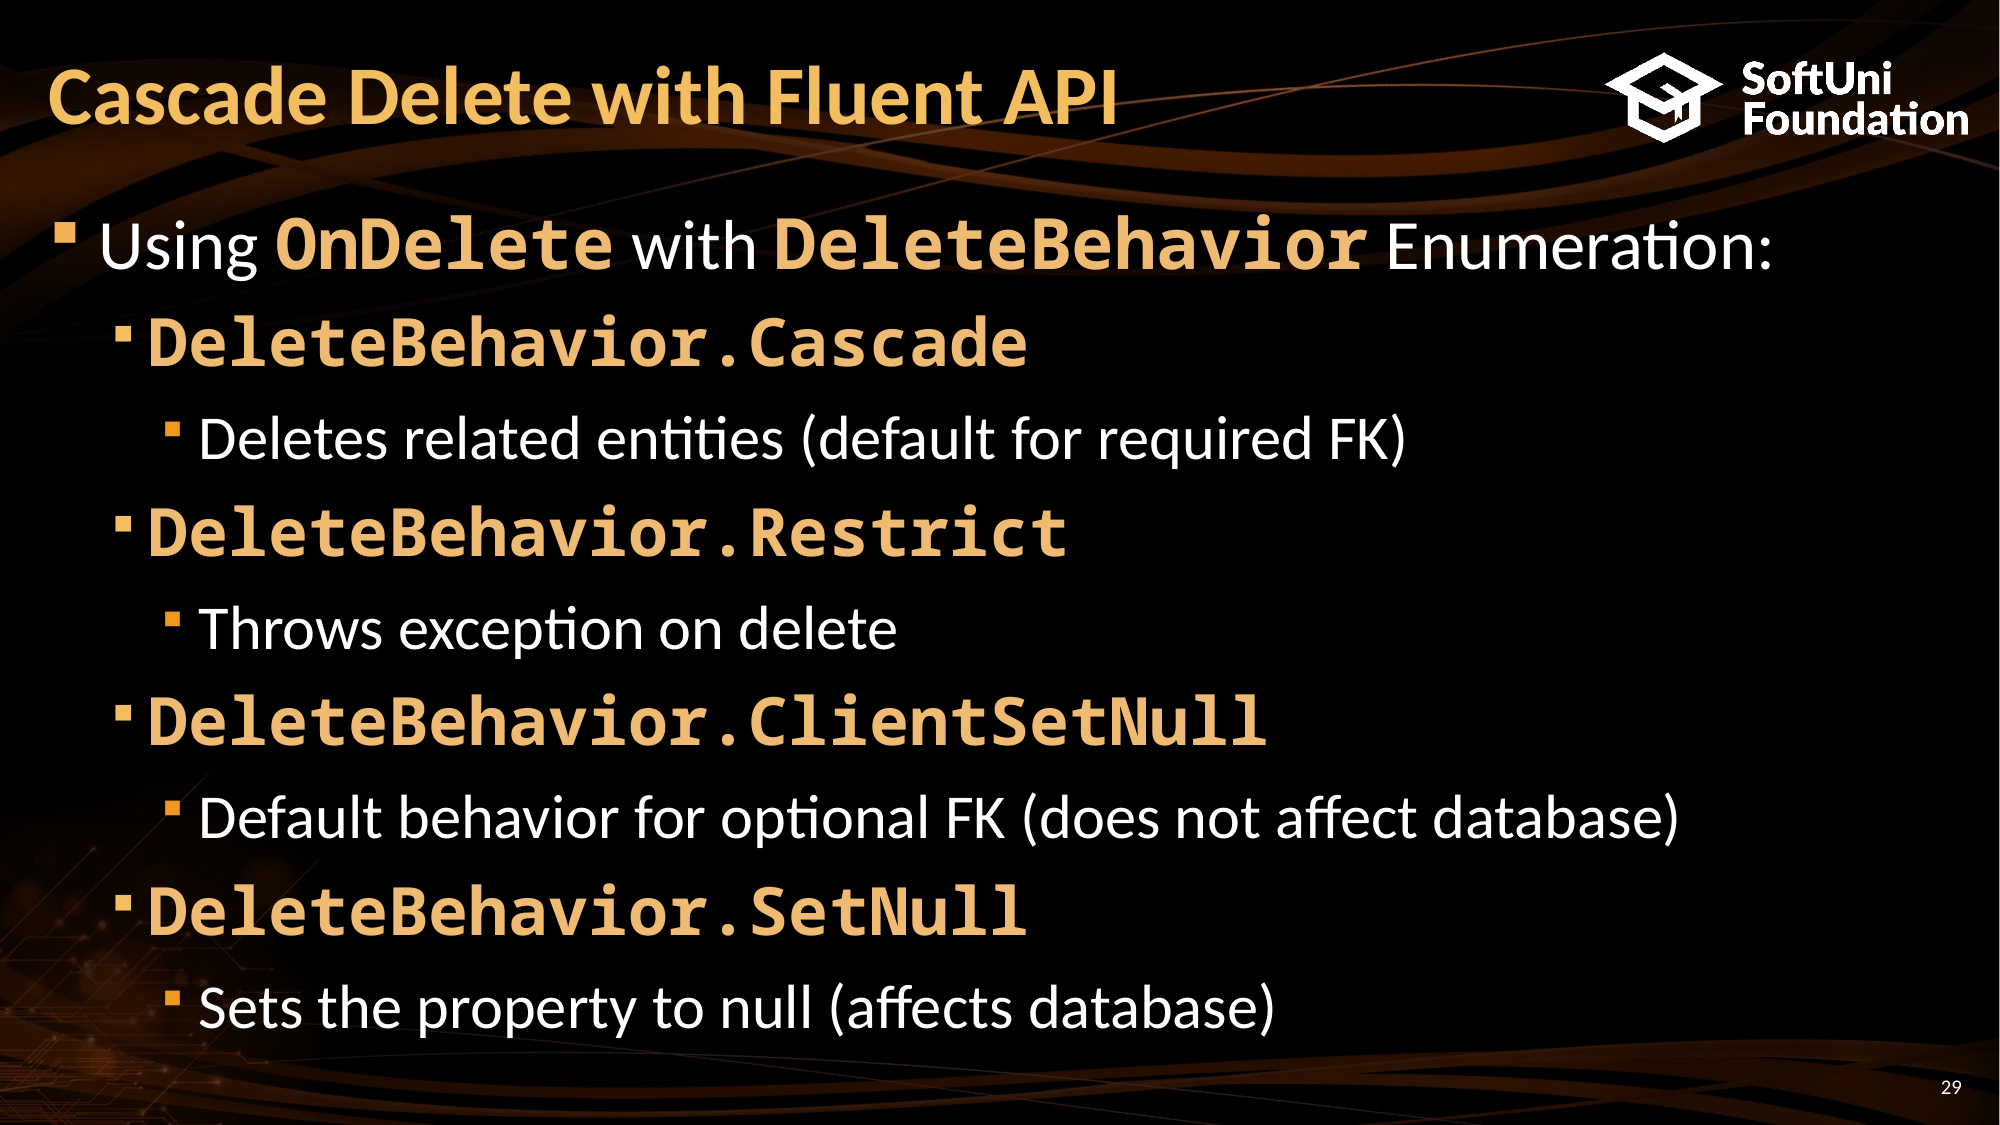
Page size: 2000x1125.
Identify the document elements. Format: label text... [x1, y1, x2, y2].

picture [0, 0, 2000, 1125]
title Cascade Delete with Fluent API [30, 6, 1602, 189]
list Using OnDelete with DeleteBehavior Enumeration: DeleteBehavior.Cascade Deletes related entities (default for required FK) DeleteBehavior.Restrict Throws exception on delete DeleteBehavior.ClientSetNull Default behavior for optional FK (does not affect database) DeleteBehavior.SetNull Sets the property to null (affects database) [31, 188, 1968, 1103]
